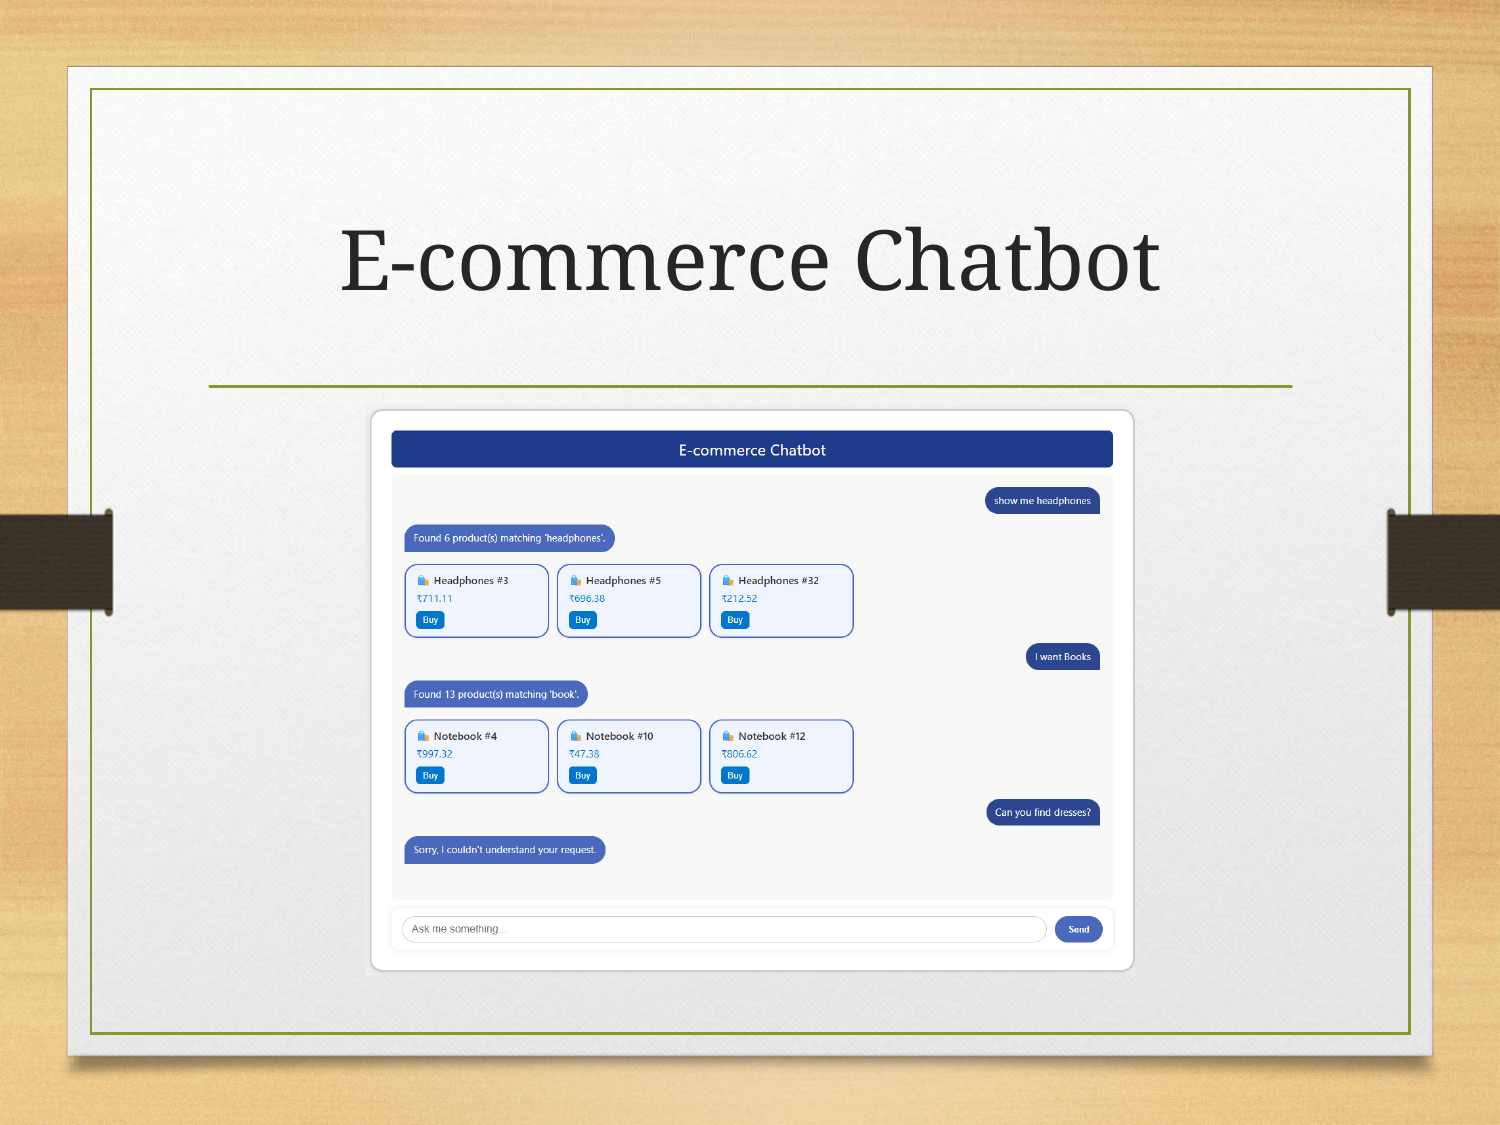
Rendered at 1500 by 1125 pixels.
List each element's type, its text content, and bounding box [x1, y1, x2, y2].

title E-commerce Chatbot [193, 150, 1309, 365]
picture [0, 0, 1500, 1125]
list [364, 403, 1136, 976]
